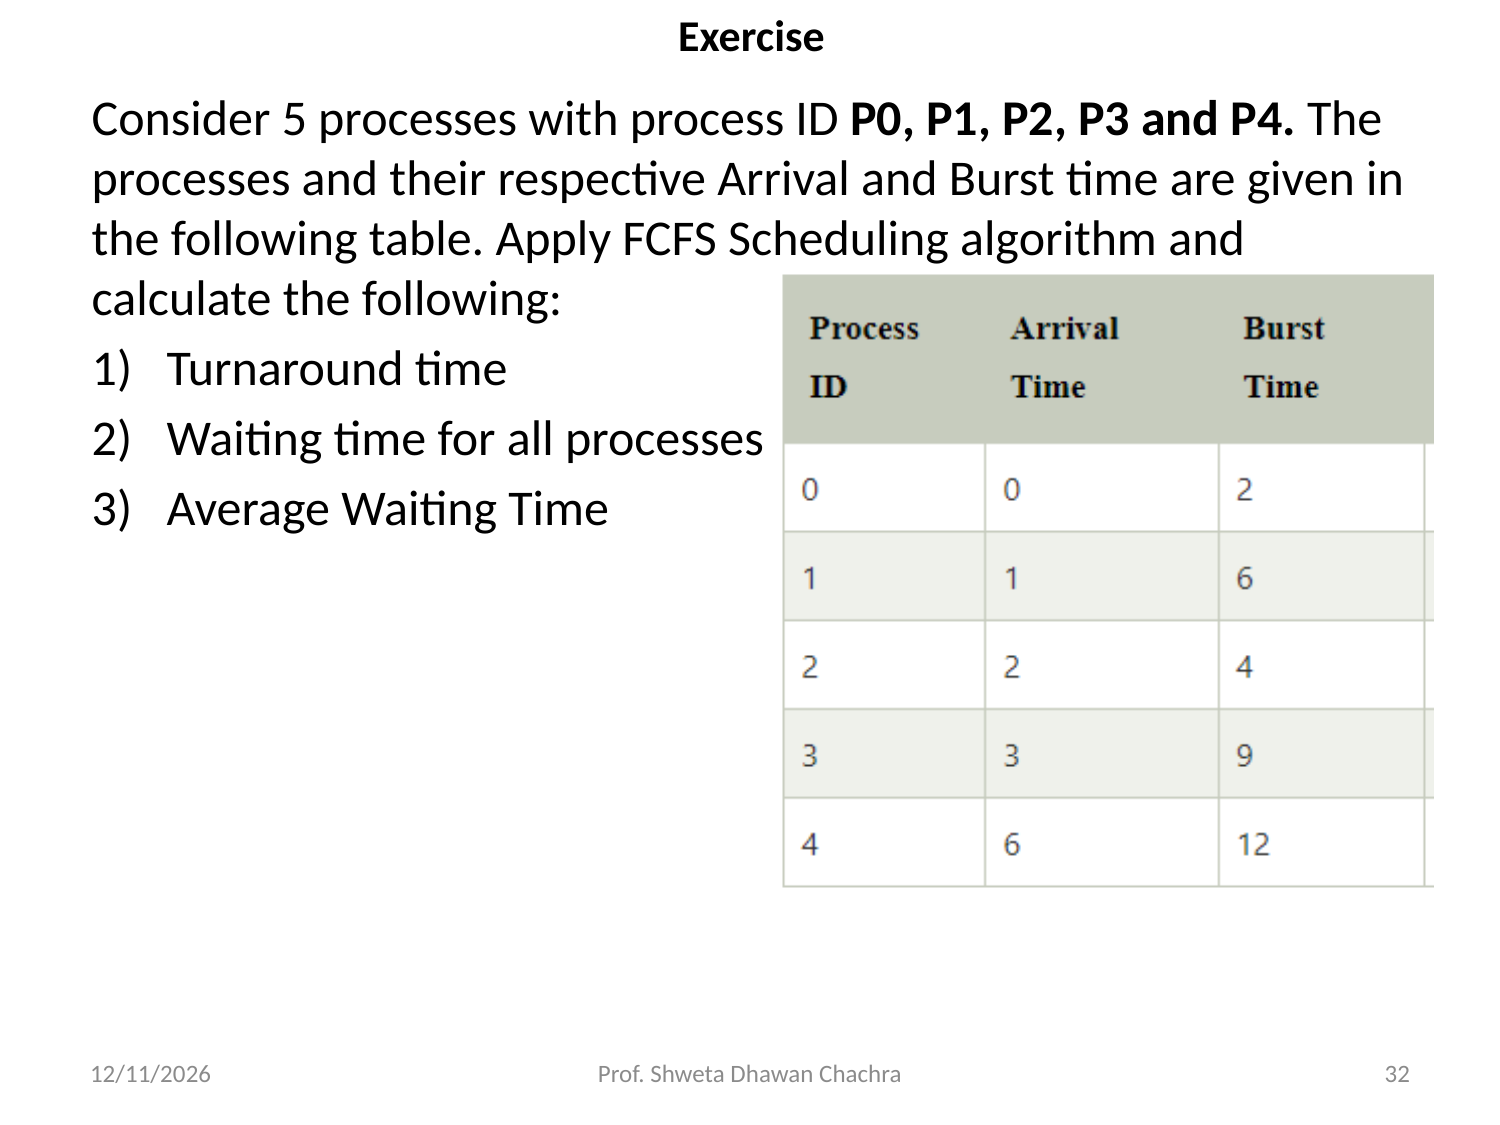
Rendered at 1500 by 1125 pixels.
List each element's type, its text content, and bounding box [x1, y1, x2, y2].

picture [773, 266, 1435, 894]
slide_number 32 [1074, 1042, 1425, 1103]
list Consider 5 processes with process ID P0, P1, P2, P3 and P4. The processes and their respective Arrival and Burst time are given in the following table. Apply FCFS Scheduling algorithm and calculate the following: Turnaround time Waiting time for all processes Average Waiting Time [76, 78, 1427, 875]
title Exercise [76, 0, 1427, 69]
footer Prof. Shweta Dhawan Chachra [512, 1042, 988, 1103]
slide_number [75, 1042, 425, 1103]
